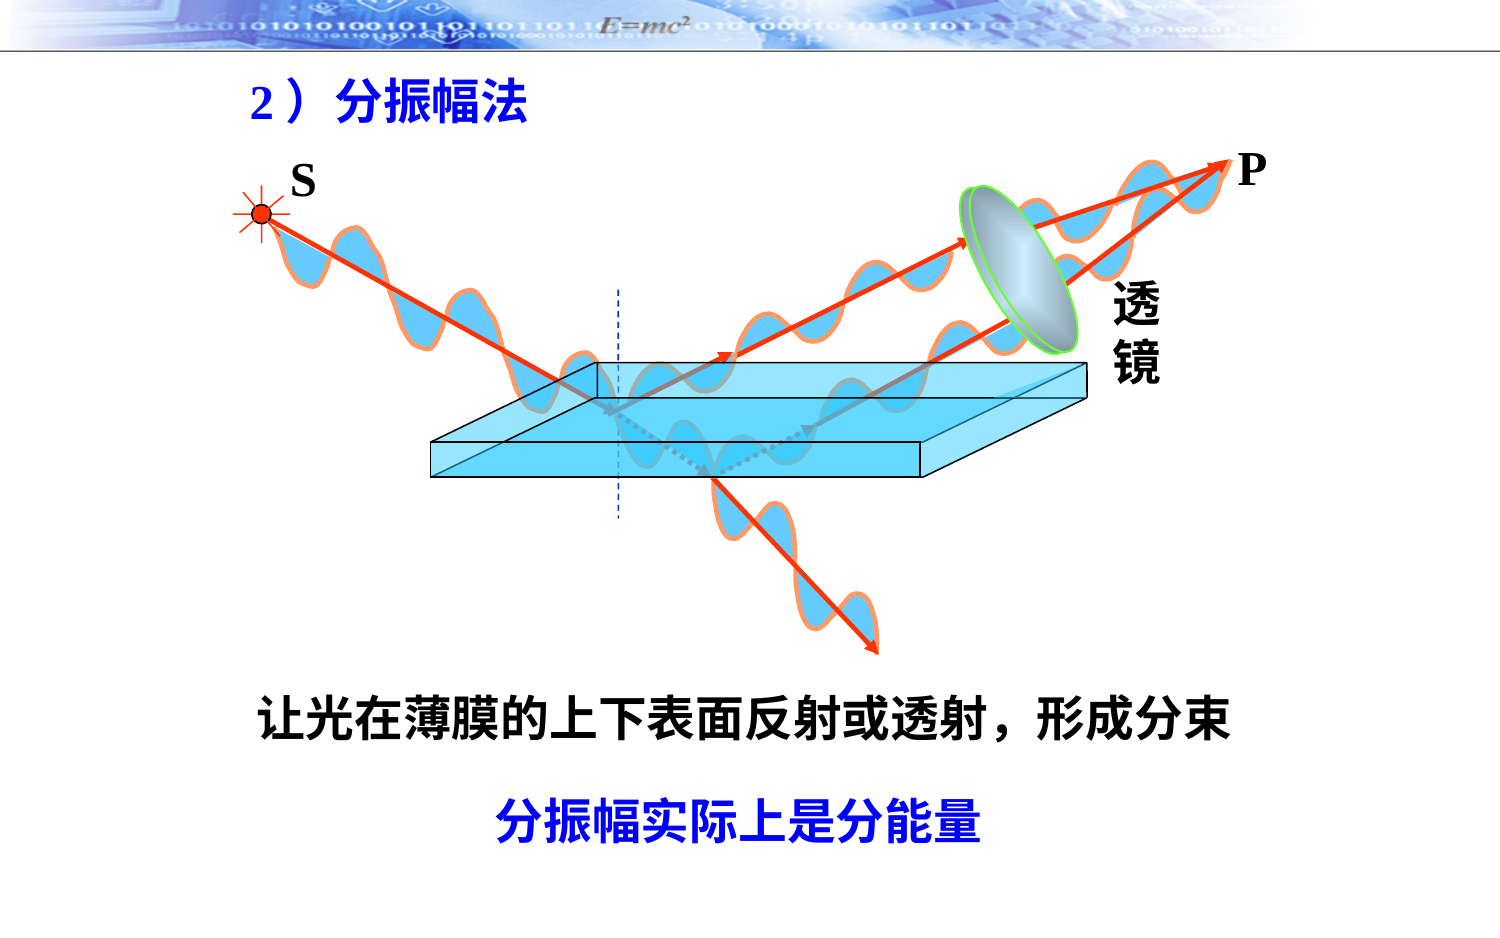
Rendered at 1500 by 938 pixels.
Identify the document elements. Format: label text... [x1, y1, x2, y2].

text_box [701, 482, 1046, 655]
text_box P [1222, 129, 1283, 203]
text_box 2）分振幅法 [234, 63, 603, 137]
text_box 让光在薄膜的上下表面反射或透射，形成分束 [242, 680, 1263, 754]
text_box 分振幅实际上是分能量 [479, 783, 1056, 857]
picture [0, 0, 1500, 52]
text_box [232, 139, 1177, 482]
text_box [1177, 155, 1233, 301]
